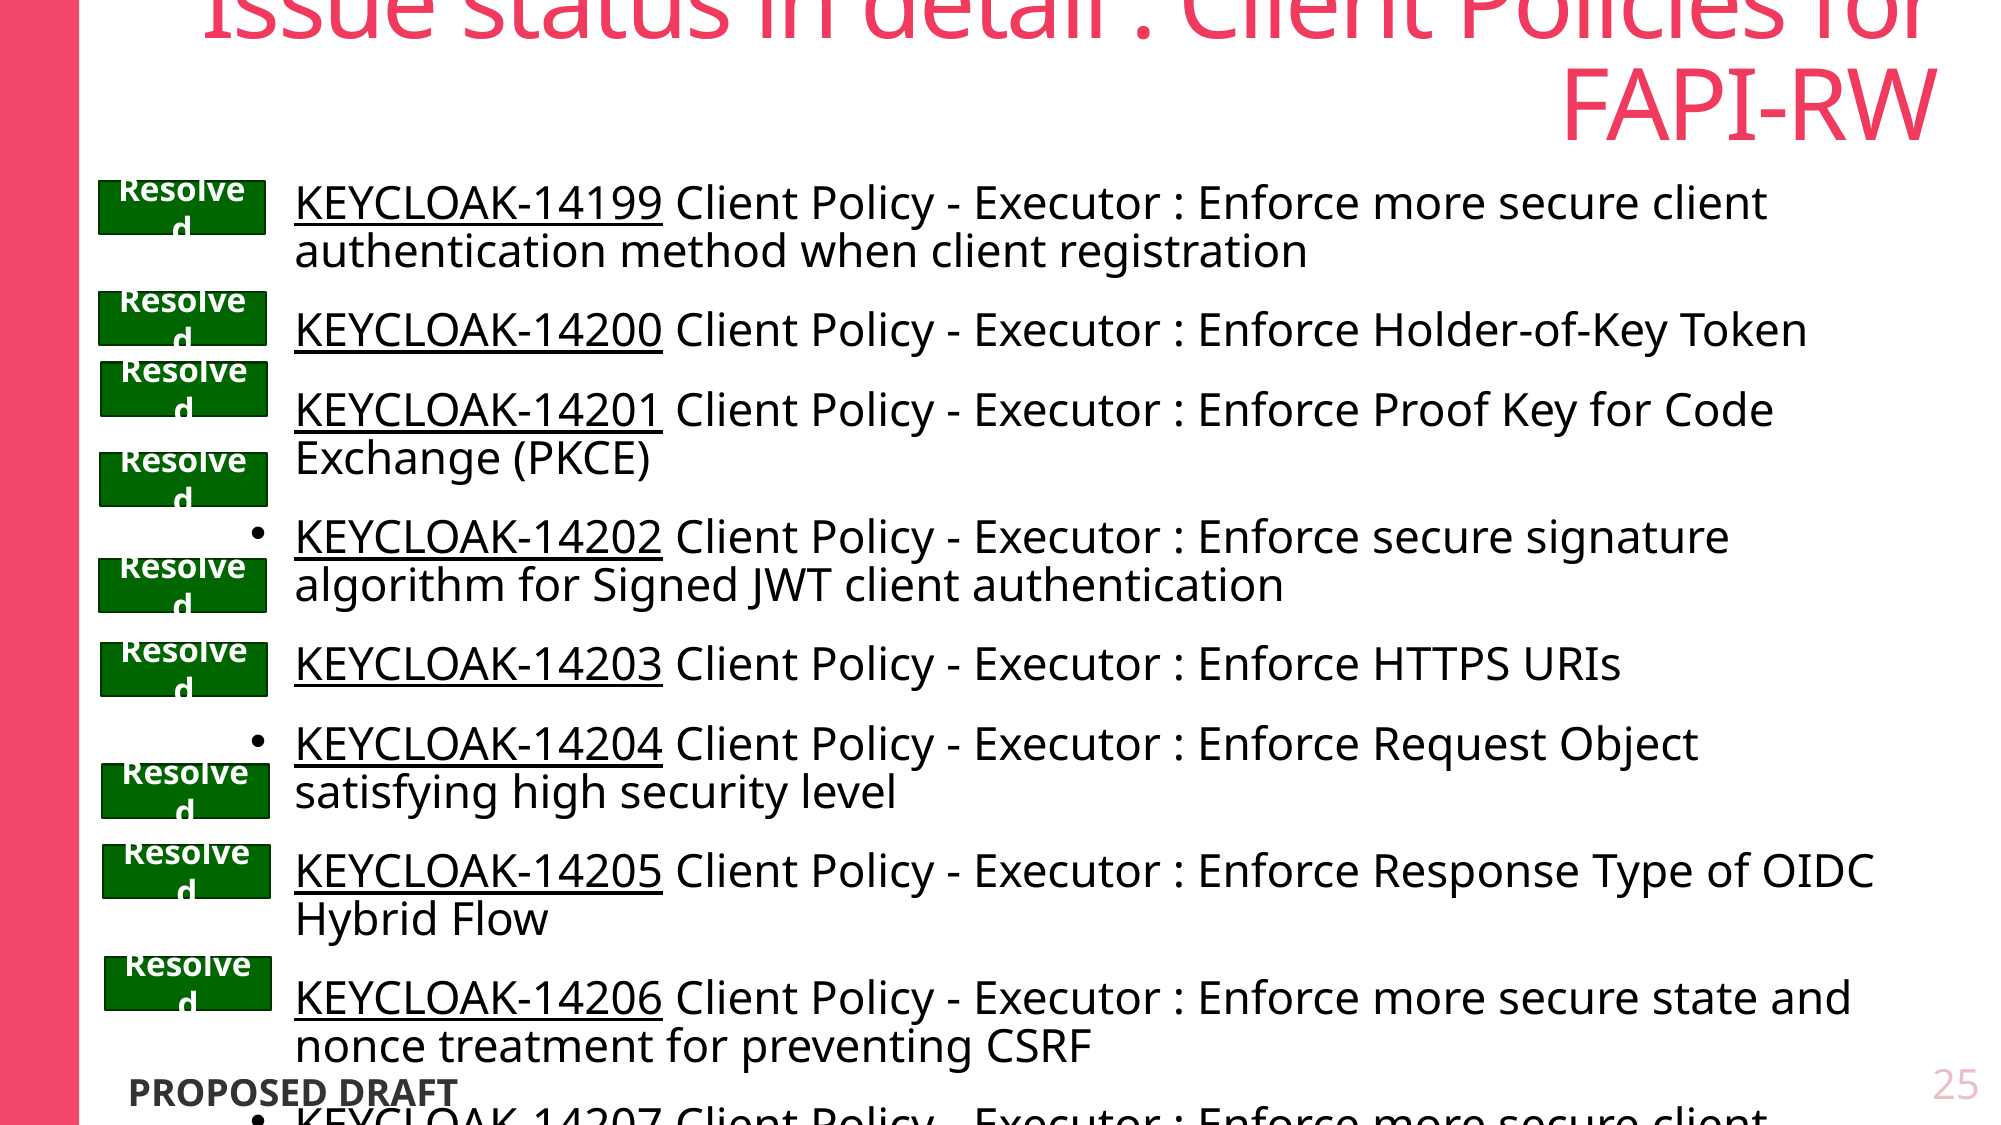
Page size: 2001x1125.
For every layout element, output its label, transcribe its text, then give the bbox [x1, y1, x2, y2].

text_box Resolved [100, 361, 268, 417]
text_box Resolved [104, 956, 272, 1011]
footer PROPOSED DRAFT [112, 1072, 938, 1111]
text_box Resolved [101, 763, 270, 819]
text_box [0, 0, 80, 1125]
slide_number 25 [1872, 1018, 1996, 1123]
text_box Resolved [100, 642, 268, 697]
text_box Resolved [99, 452, 268, 507]
text_box Resolved [98, 291, 267, 346]
text_box Resolved [98, 180, 266, 235]
text_box Resolved [102, 844, 271, 899]
title Issue status in detail : Client Policies for FAPI-RW [107, 36, 1955, 169]
text_box Resolved [98, 558, 267, 613]
list KEYCLOAK-14199 Client Policy - Executor : Enforce more secure client authentication method when client registration KEYCLOAK-14200 Client Policy - Executor : Enforce Holder-of-Key Token KEYCLOAK-14201 Client Policy - Executor : Enforce Proof Key for Code Exchange (PKCE) KEYCLOAK-14202 Client Policy - Executor : Enforce secure signature algorithm for Signed JWT client authentication KEYCLOAK-14203 Client Policy - Executor : Enforce HTTPS URIs KEYCLOAK-14204 Client Policy - Executor : Enforce Request Object satisfying high security level KEYCLOAK-14205 Client Policy - Executor : Enforce Response Type of OIDC Hybrid Flow KEYCLOAK-14206 Client Policy - Executor : Enforce more secure state and nonce treatment for preventing CSRF KEYCLOAK-14207 Client Policy - Executor : Enforce more secure client signature algorithm when client registration [131, 169, 1907, 1049]
